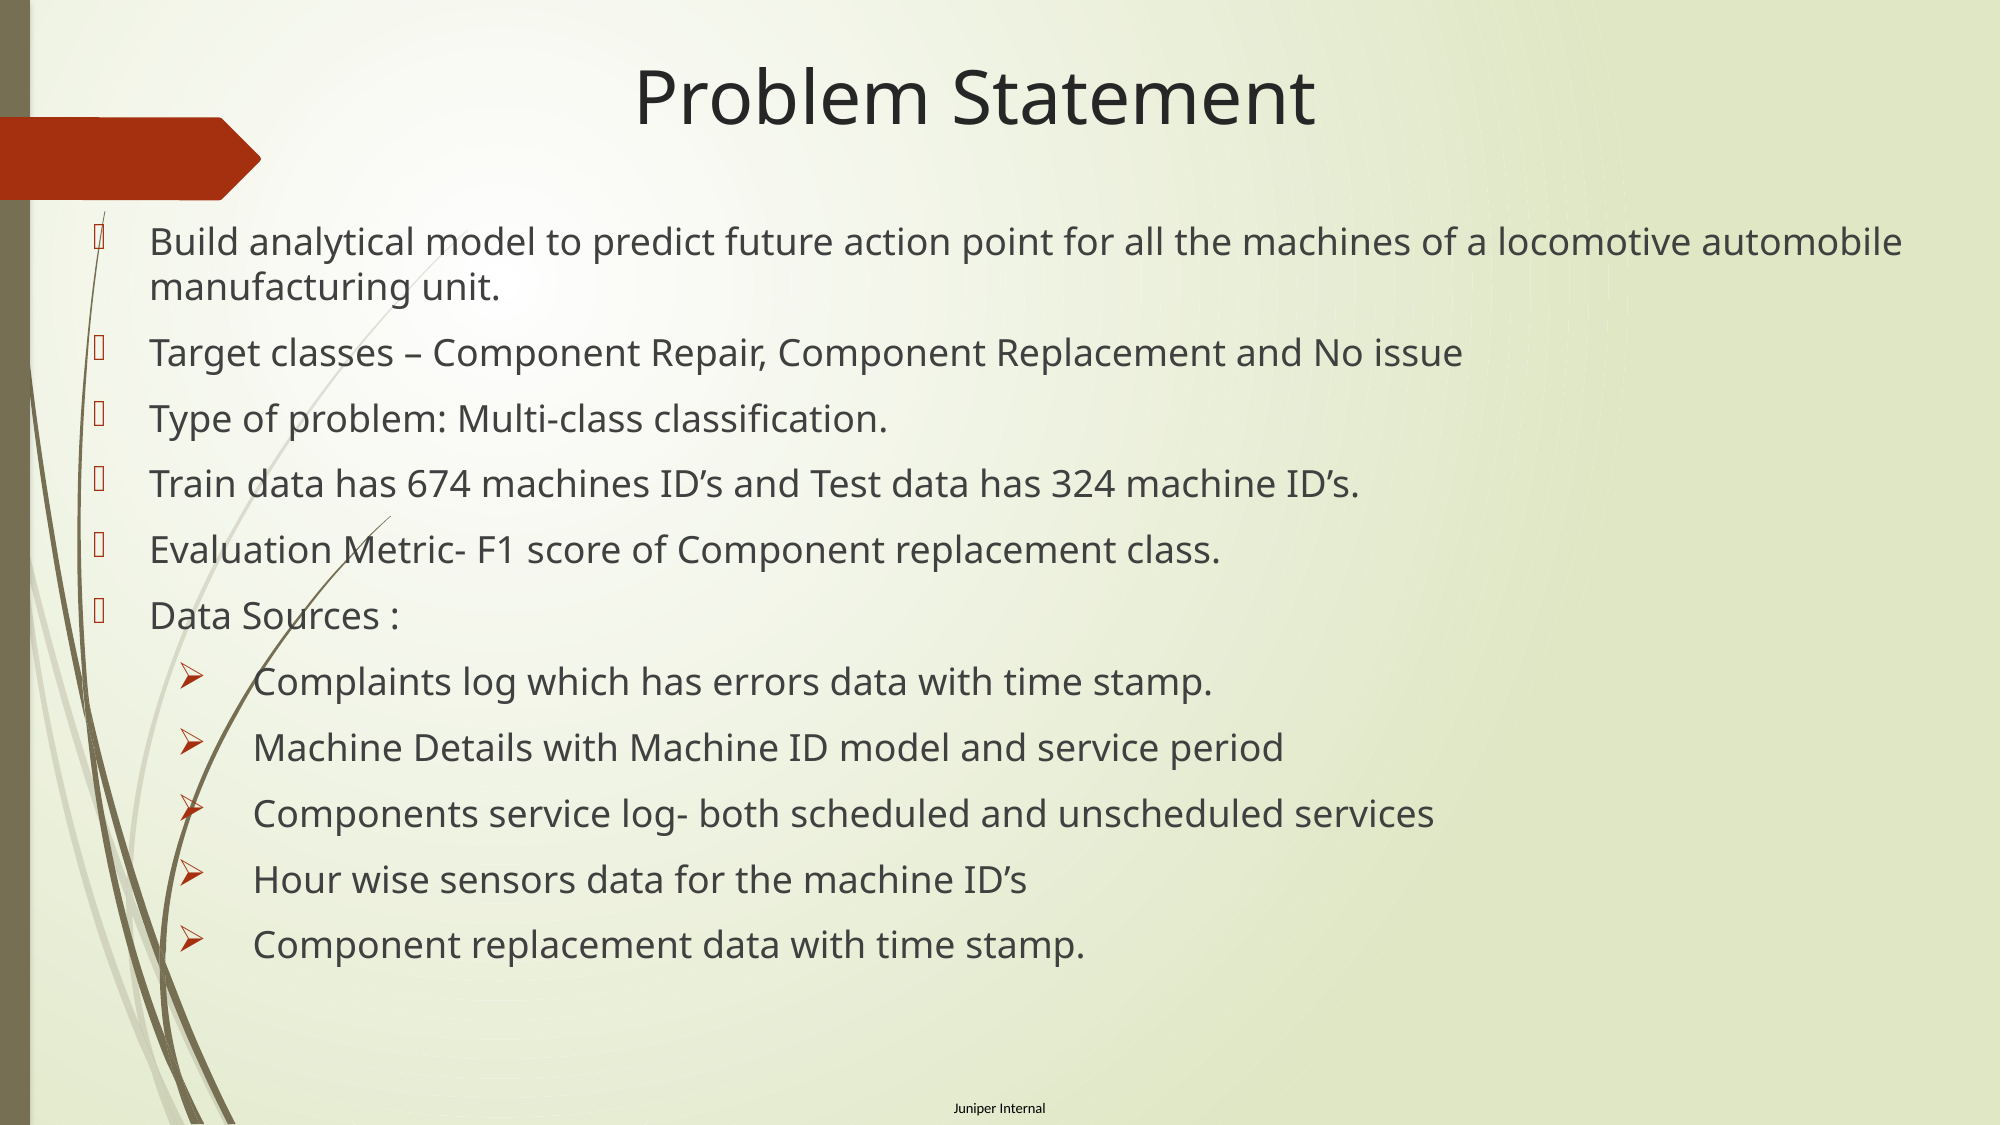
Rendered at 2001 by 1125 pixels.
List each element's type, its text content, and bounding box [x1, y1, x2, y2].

list Build analytical model to predict future action point for all the machines of a locomotive automobile manufacturing unit. Target classes – Component Repair, Component Replacement and No issue Type of problem: Multi-class classification. Train data has 674 machines ID’s and Test data has 324 machine ID’s. Evaluation Metric- F1 score of Component replacement class. Data Sources : Complaints log which has errors data with time stamp. Machine Details with Machine ID model and service period Components service log- both scheduled and unscheduled services Hour wise sensors data for the machine ID’s Component replacement data with time stamp. [77, 210, 2000, 1125]
title Problem Statement [244, 41, 1707, 176]
